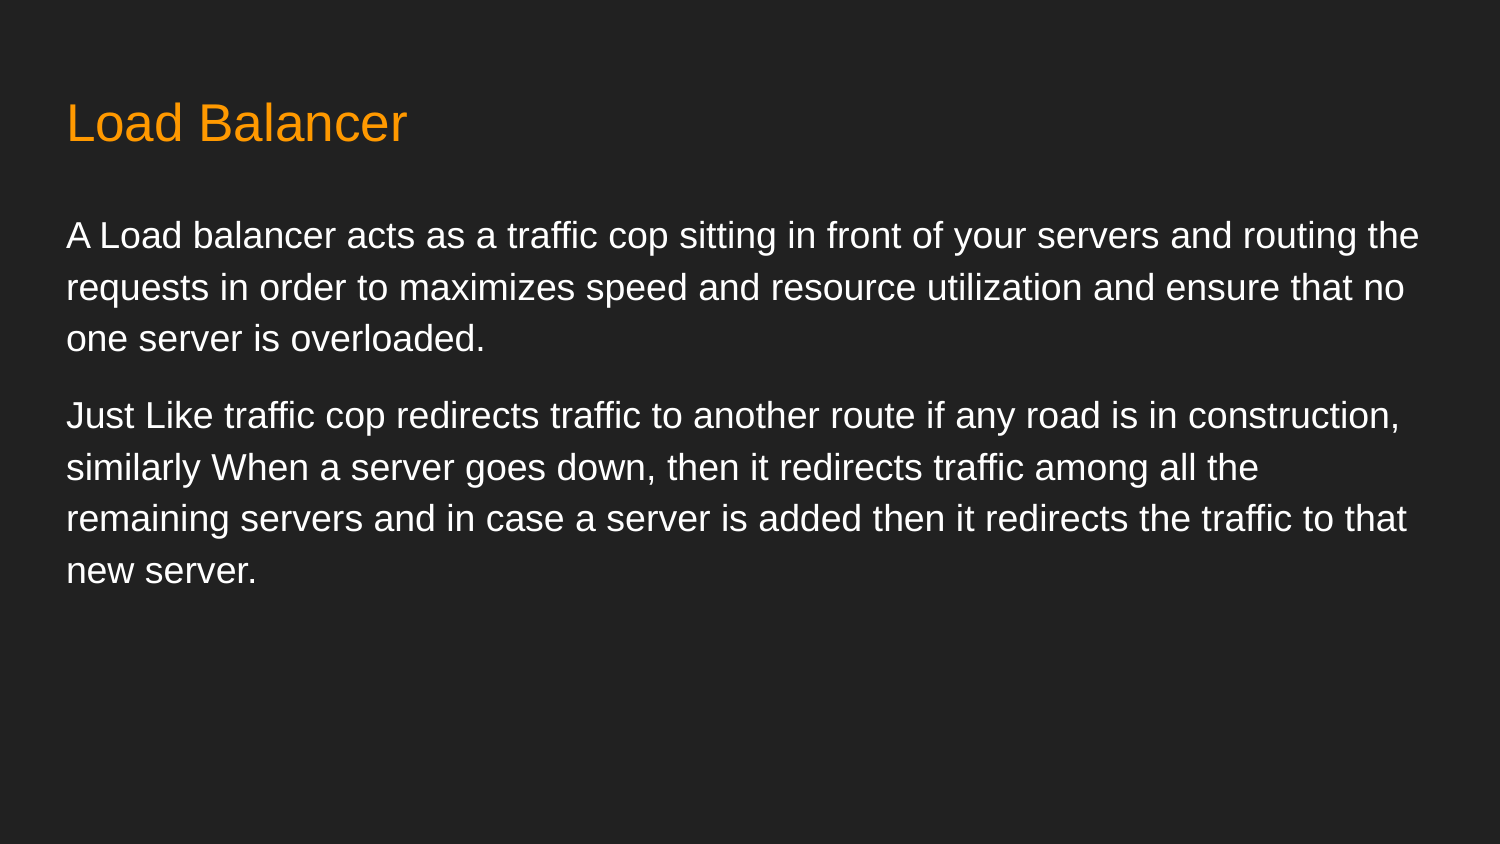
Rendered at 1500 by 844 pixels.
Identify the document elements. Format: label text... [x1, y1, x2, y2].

list A Load balancer acts as a traffic cop sitting in front of your servers and routing the requests in order to maximizes speed and resource utilization and ensure that no one server is overloaded. Just Like traffic cop redirects traffic to another route if any road is in construction, similarly When a server goes down, then it redirects traffic among all the remaining servers and in case a server is added then it redirects the traffic to that new server. [51, 189, 1449, 750]
title Load Balancer [51, 72, 1449, 167]
